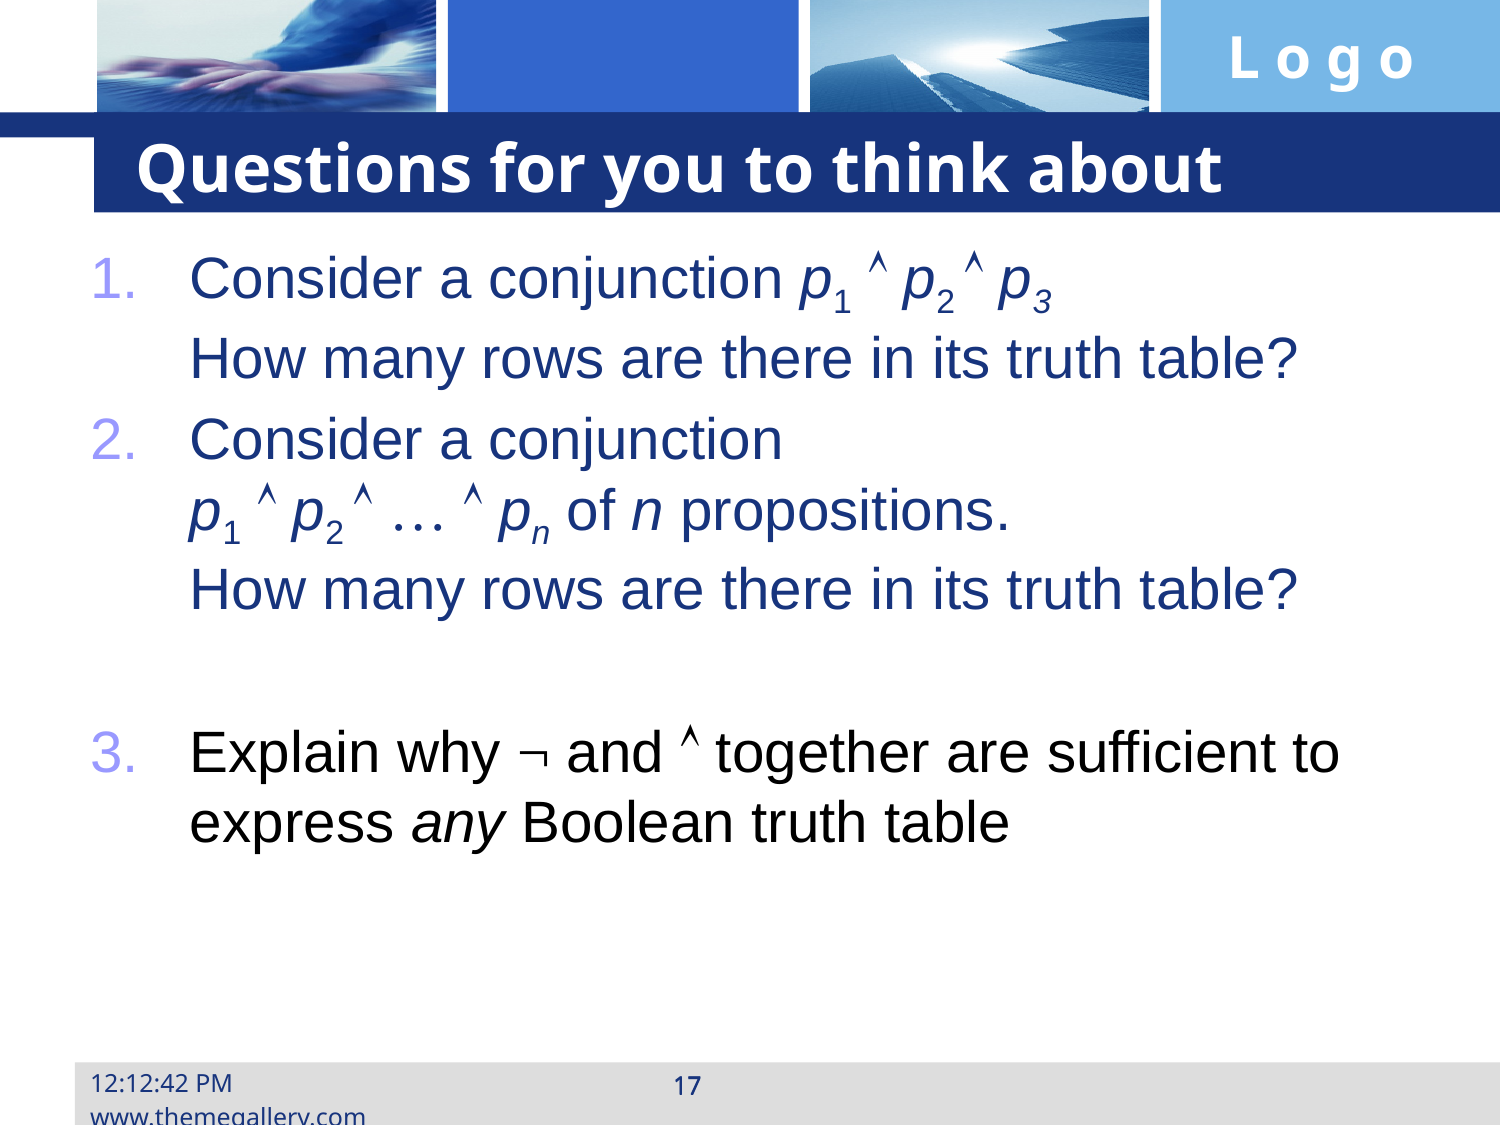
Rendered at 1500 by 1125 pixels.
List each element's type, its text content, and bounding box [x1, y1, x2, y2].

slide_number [74, 1059, 426, 1113]
list Consider a conjunction p1  p2  p3 How many rows are there in its truth table? Consider a conjunction p1  p2  …  pn of n propositions. How many rows are there in its truth table? Explain why ¬ and  together are sufficient to express any Boolean truth table [75, 232, 1425, 1034]
text_box 17 [512, 1062, 863, 1116]
title Questions for you to think about [120, 120, 1400, 213]
picture [97, 0, 437, 112]
picture [810, 0, 1150, 112]
